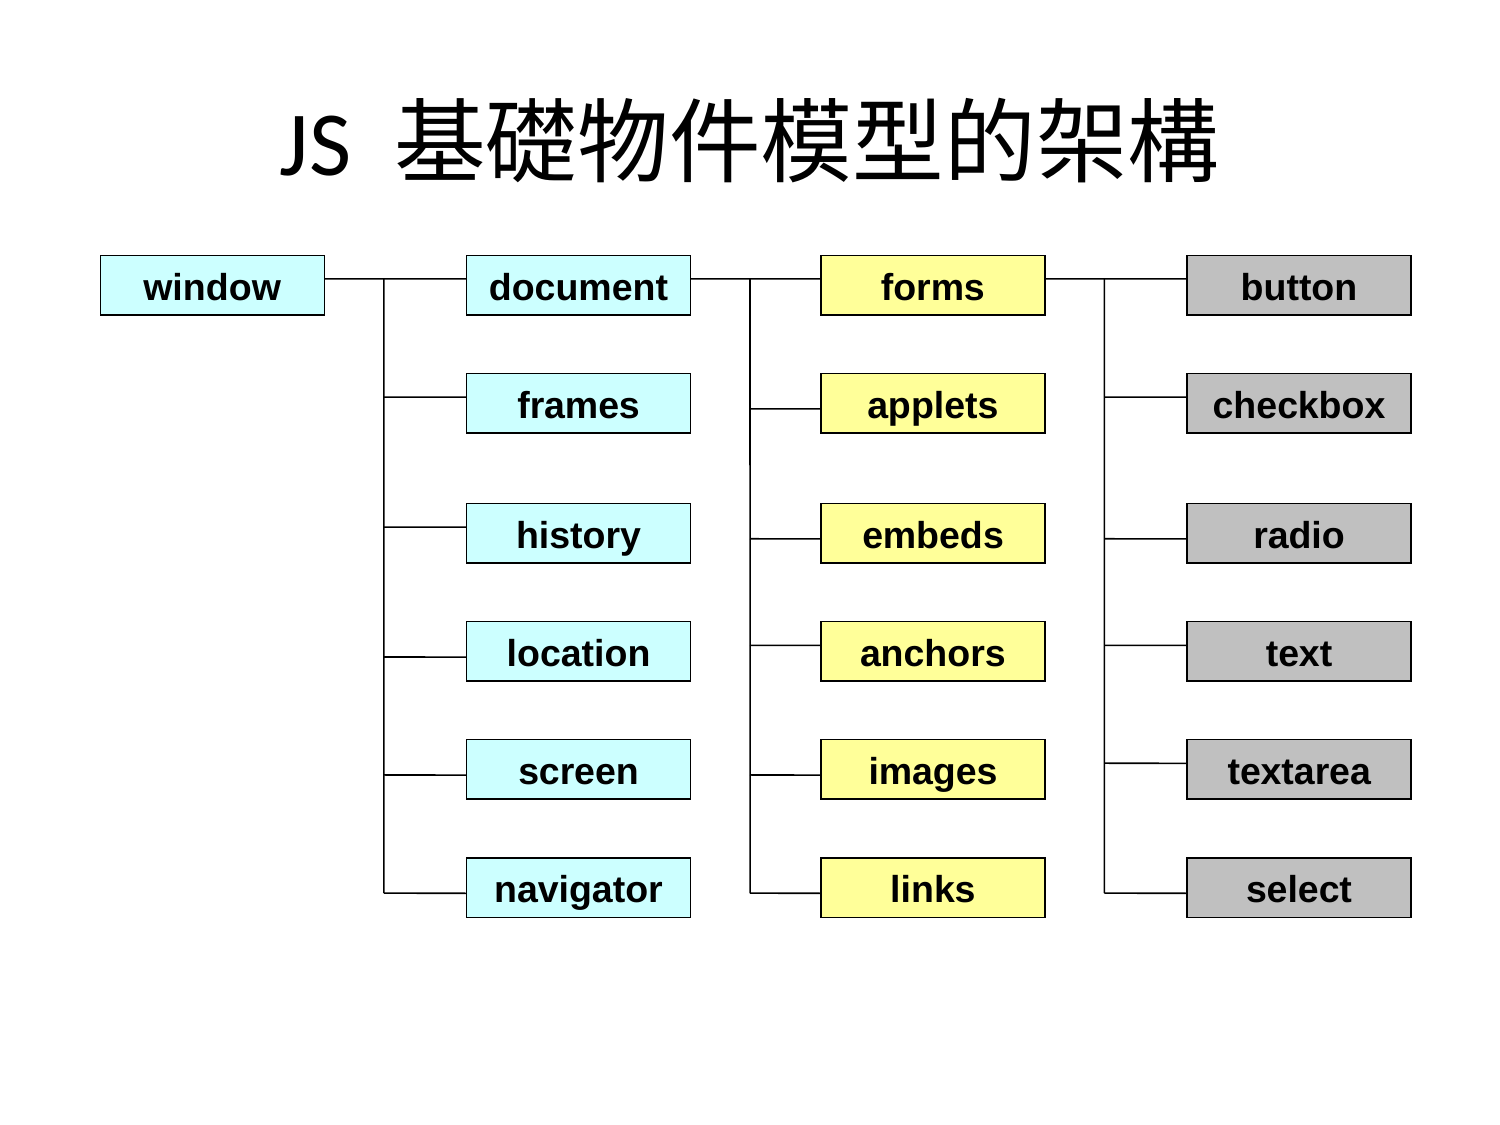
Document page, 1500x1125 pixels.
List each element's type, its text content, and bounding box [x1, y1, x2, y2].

text_box document [466, 255, 691, 316]
text_box images [820, 739, 1045, 800]
text_box frames [466, 373, 691, 434]
text_box links [820, 857, 1045, 918]
text_box navigator [466, 857, 691, 918]
text_box embeds [820, 503, 1045, 564]
text_box forms [820, 255, 1045, 316]
text_box checkbox [1187, 373, 1412, 434]
text_box button [1187, 255, 1412, 316]
text_box radio [1187, 503, 1412, 564]
text_box select [1187, 857, 1412, 918]
text_box anchors [820, 621, 1045, 682]
text_box applets [820, 373, 1045, 434]
text_box textarea [1187, 739, 1412, 800]
text_box history [466, 503, 691, 564]
text_box screen [466, 739, 691, 800]
title JS 基礎物件模型的架構 [75, 45, 1425, 233]
text_box location [466, 621, 691, 682]
text_box window [100, 255, 325, 316]
text_box text [1187, 621, 1412, 682]
